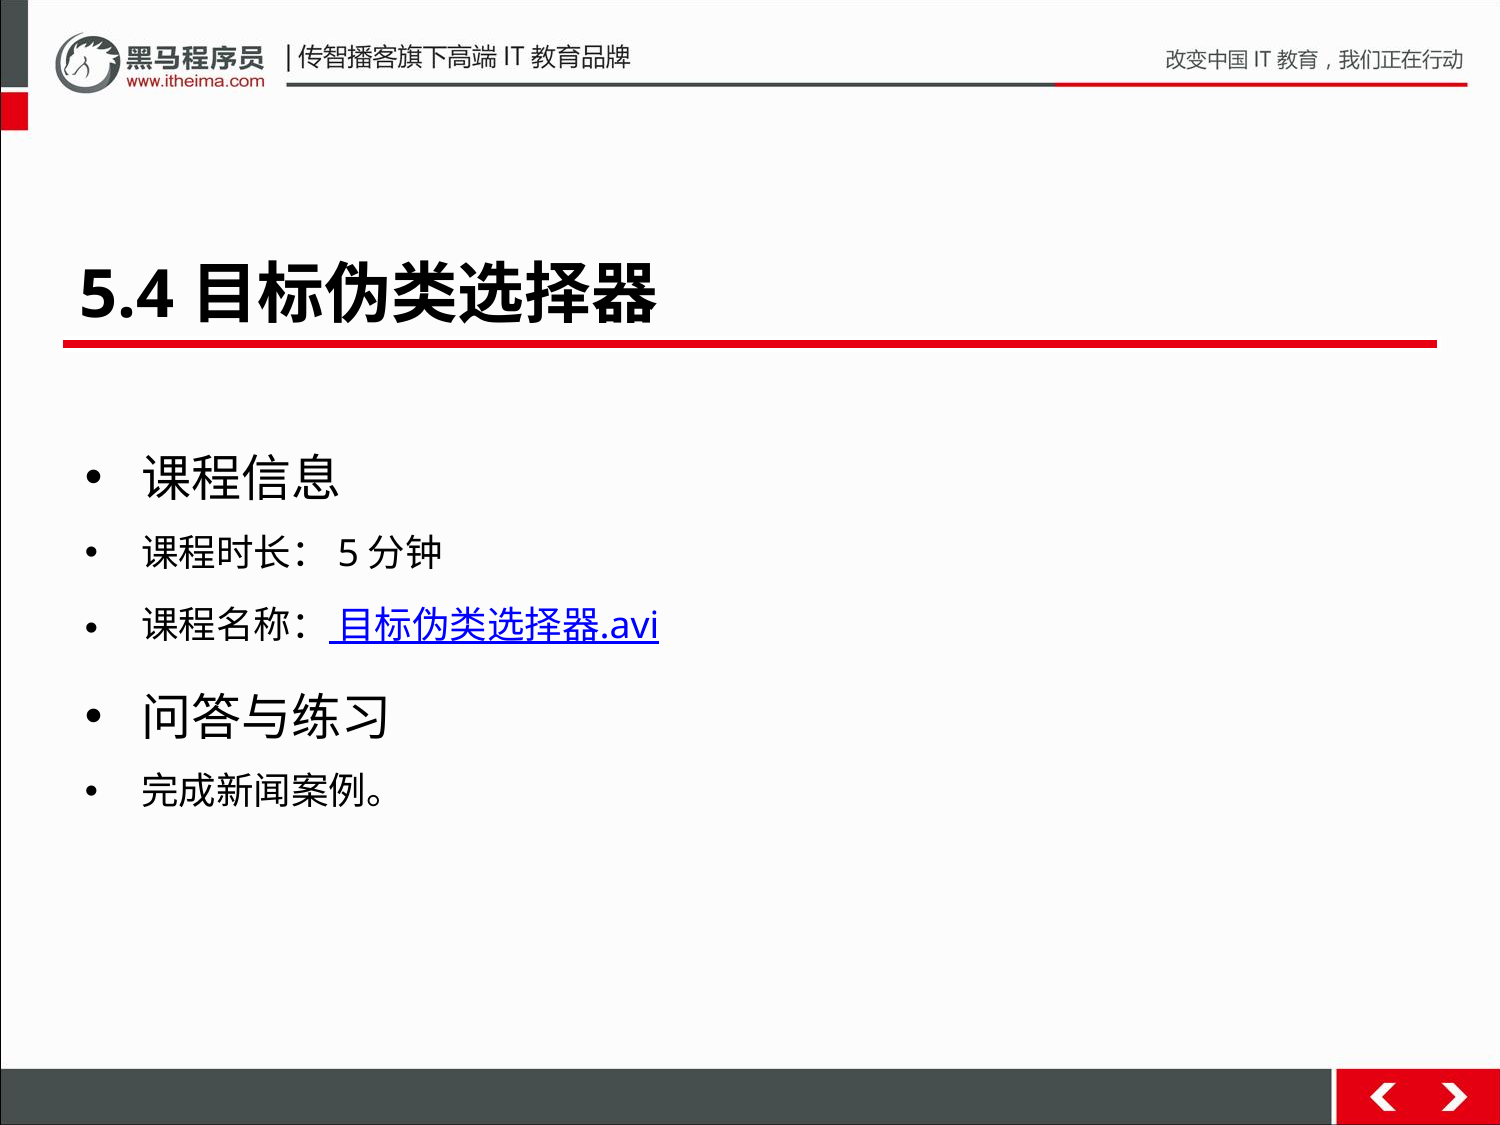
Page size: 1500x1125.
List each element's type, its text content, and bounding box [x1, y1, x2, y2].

text_box 课程信息 课程时长：5分钟 课程名称： 目标伪类选择器.avi 问答与练习 完成新闻案例。 [69, 408, 1451, 820]
text_box 5.4目标伪类选择器 [64, 243, 1376, 339]
picture [0, 0, 1500, 1125]
